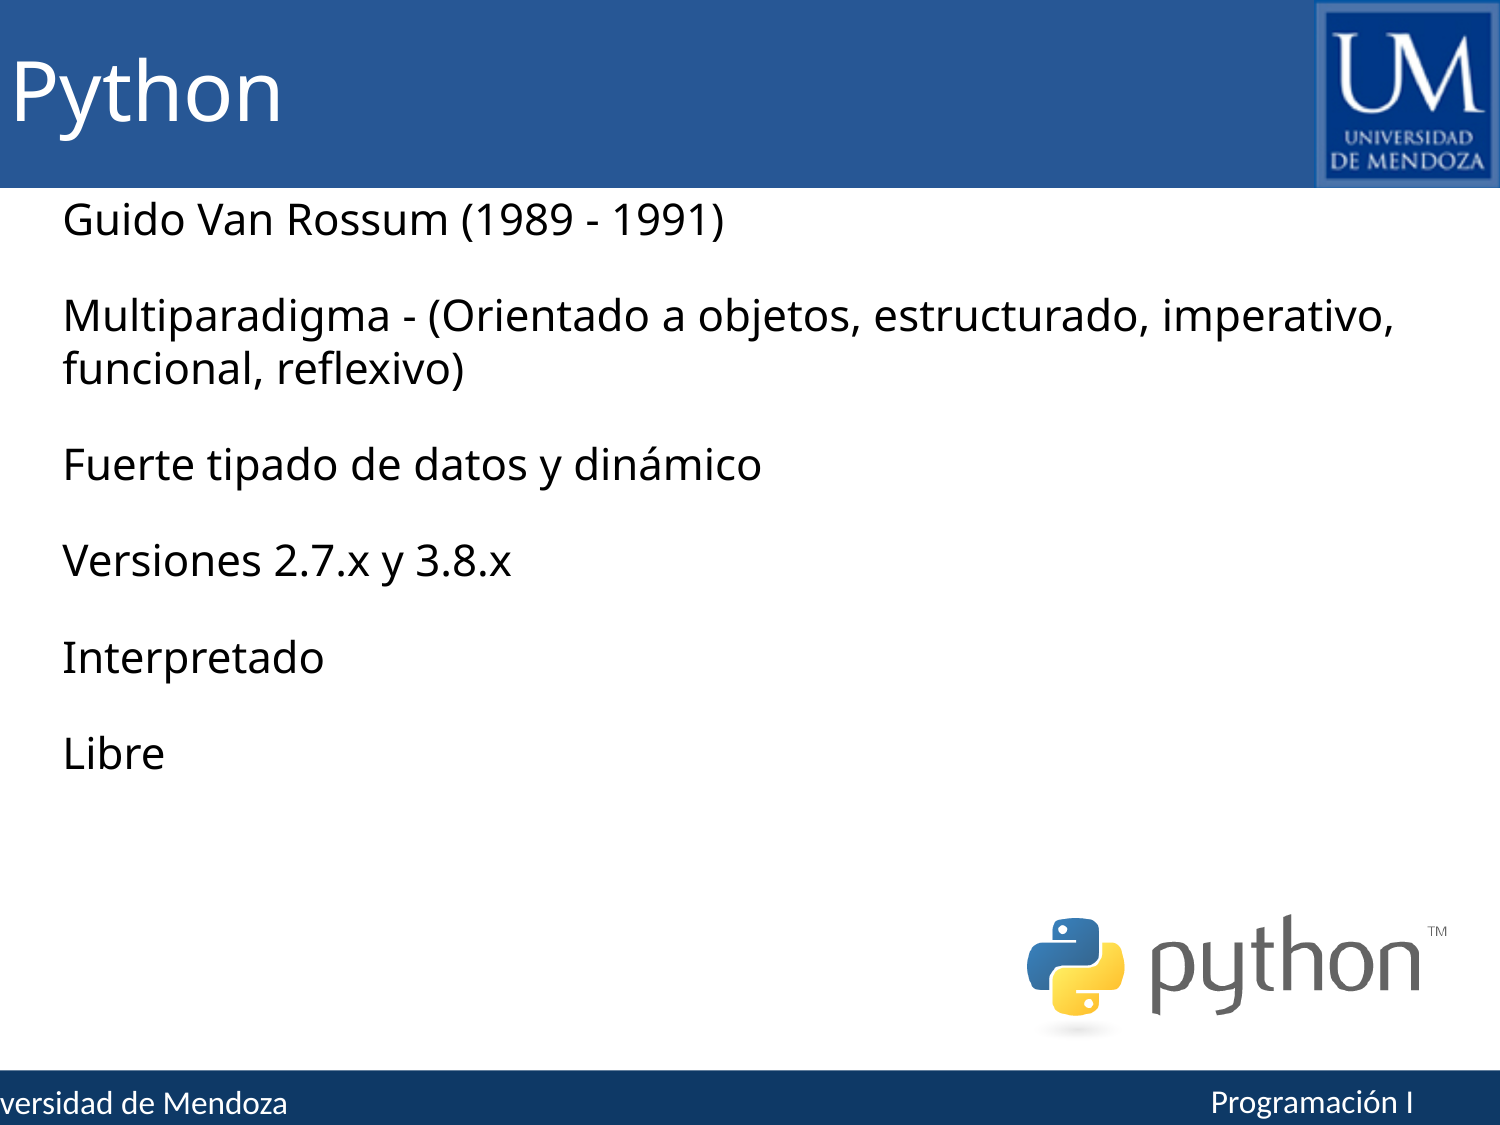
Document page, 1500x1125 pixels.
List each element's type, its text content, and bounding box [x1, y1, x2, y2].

picture [1301, 0, 1500, 184]
title Python [1, 0, 1301, 184]
list Guido Van Rossum (1989 - 1991) Multiparadigma - (Orientado a objetos, estructurado, imperativo, funcional, reflexivo) Fuerte tipado de datos y dinámico Versiones 2.7.x y 3.8.x Interpretado Libre [0, 184, 1500, 1072]
picture [956, 888, 1487, 1068]
